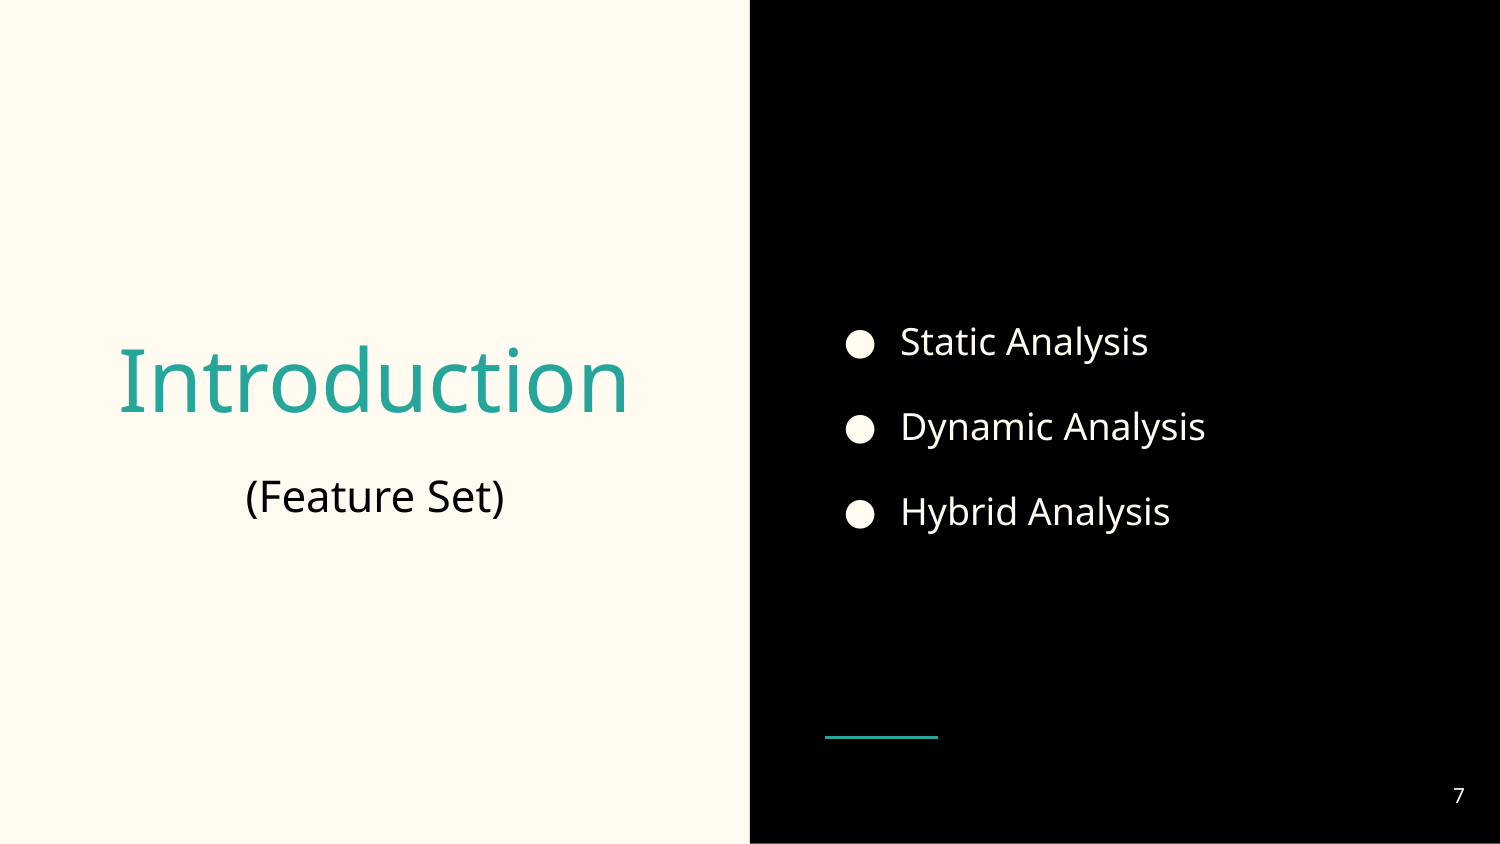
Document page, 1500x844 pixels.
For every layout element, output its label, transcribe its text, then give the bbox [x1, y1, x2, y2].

list Static Analysis Dynamic Analysis Hybrid Analysis [810, 118, 1440, 725]
title Introduction [43, 226, 708, 446]
subtitle (Feature Set) [43, 454, 708, 675]
slide_number 7 [1389, 764, 1480, 830]
